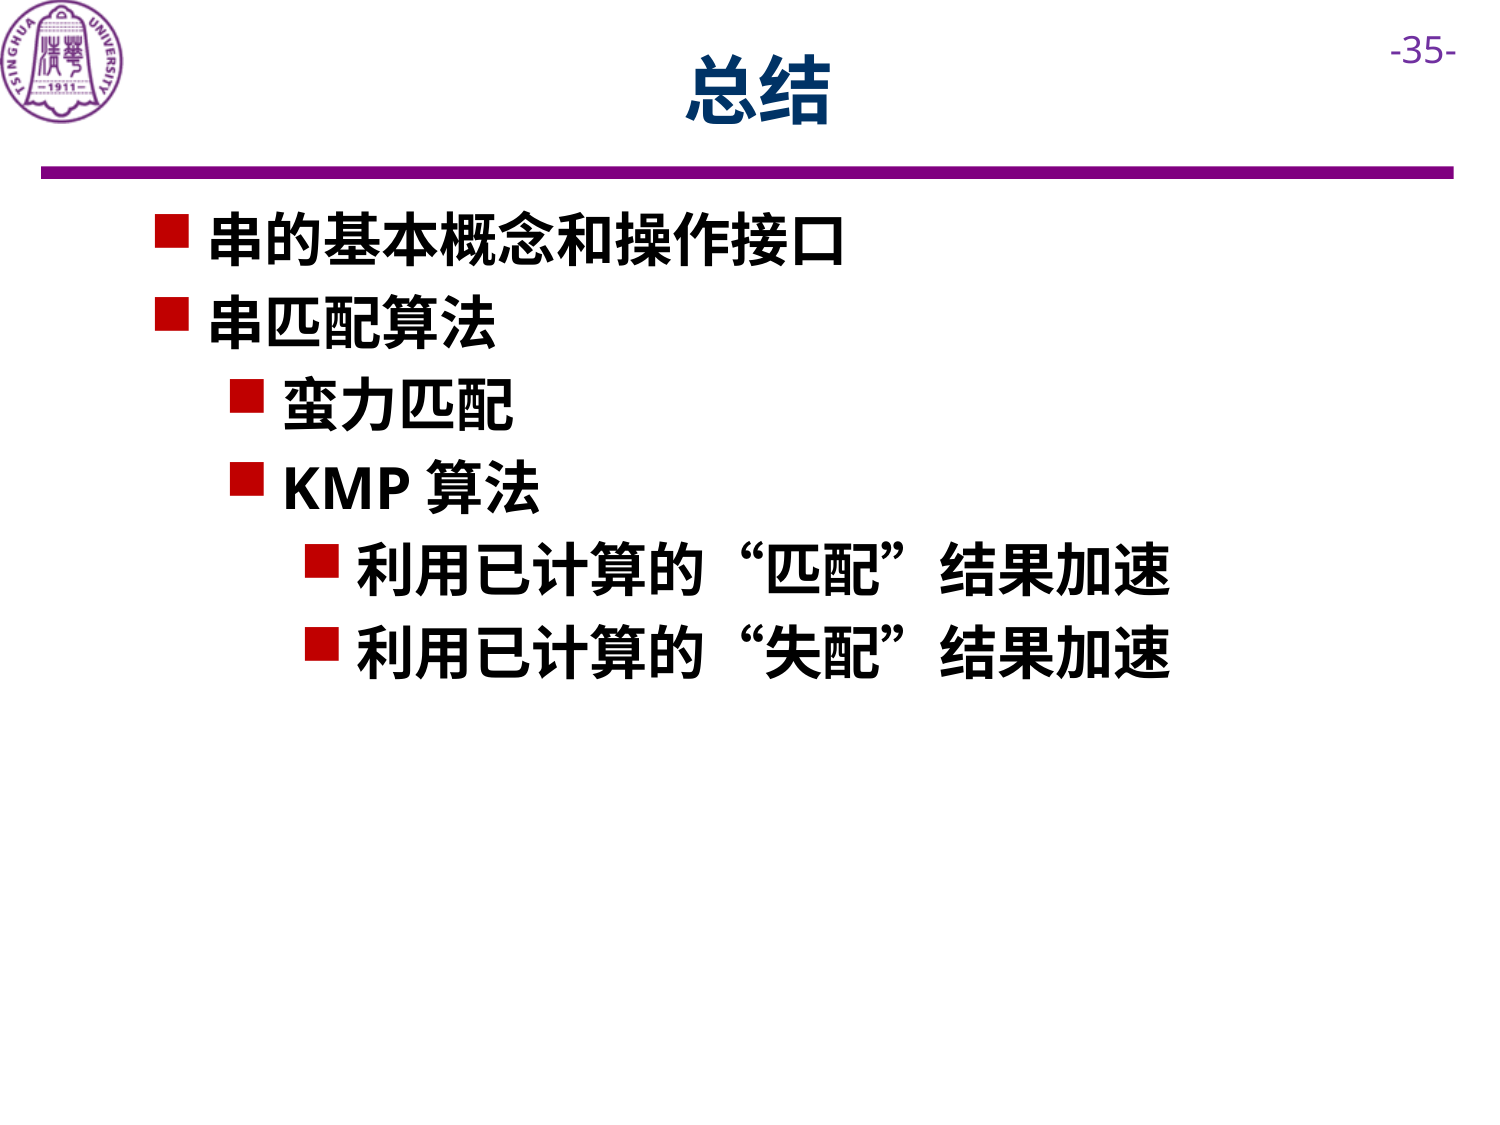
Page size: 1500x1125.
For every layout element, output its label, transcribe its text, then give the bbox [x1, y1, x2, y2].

text_box 串的基本概念和操作接口 串匹配算法 蛮力匹配 KMP算法 利用已计算的“匹配”结果加速 利用已计算的“失配”结果加速 [135, 196, 1294, 694]
picture [0, 0, 124, 124]
title 总结 [135, 13, 1383, 165]
